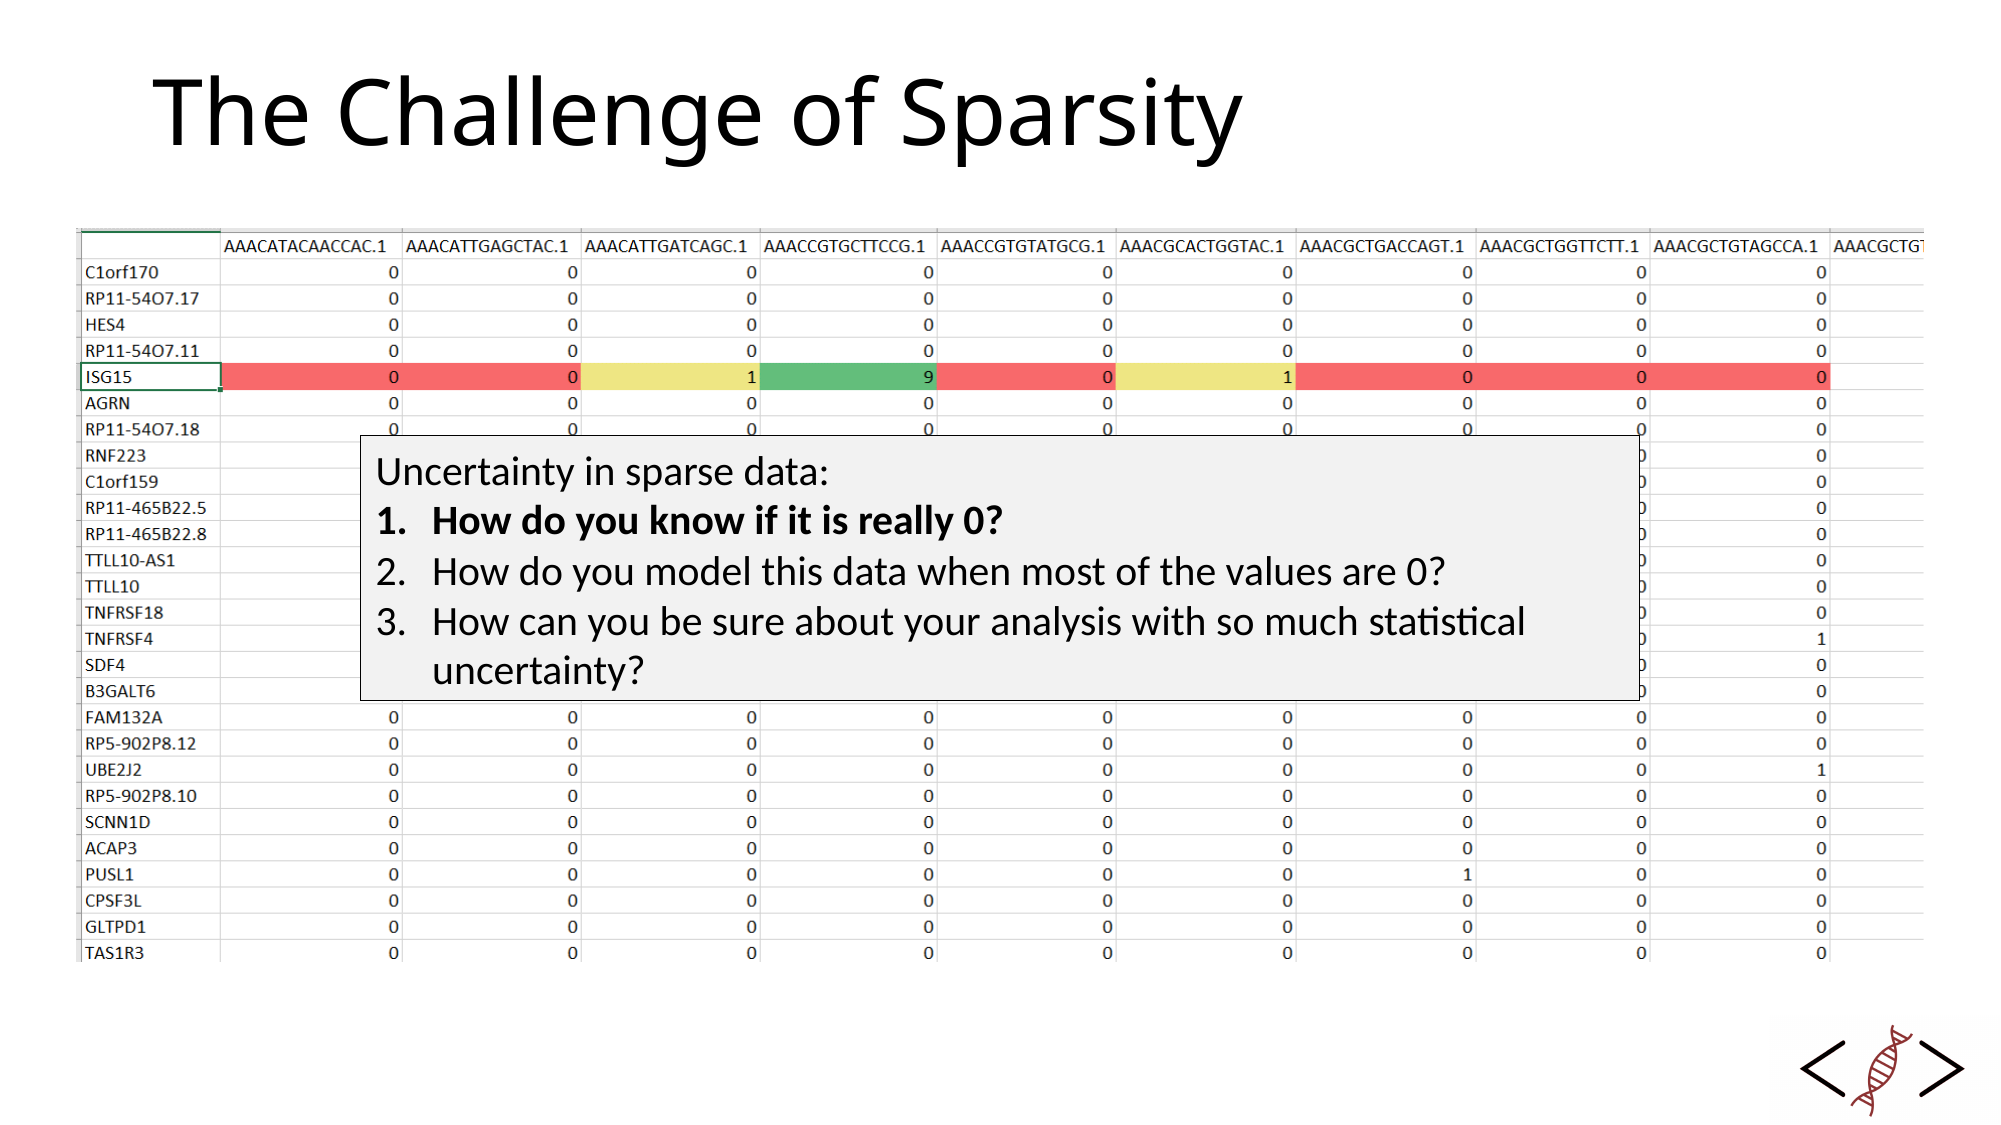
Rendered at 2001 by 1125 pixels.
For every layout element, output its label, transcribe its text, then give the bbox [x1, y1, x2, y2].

picture [76, 228, 1924, 962]
picture [1769, 1015, 2000, 1124]
title The Challenge of Sparsity [137, 6, 1863, 225]
